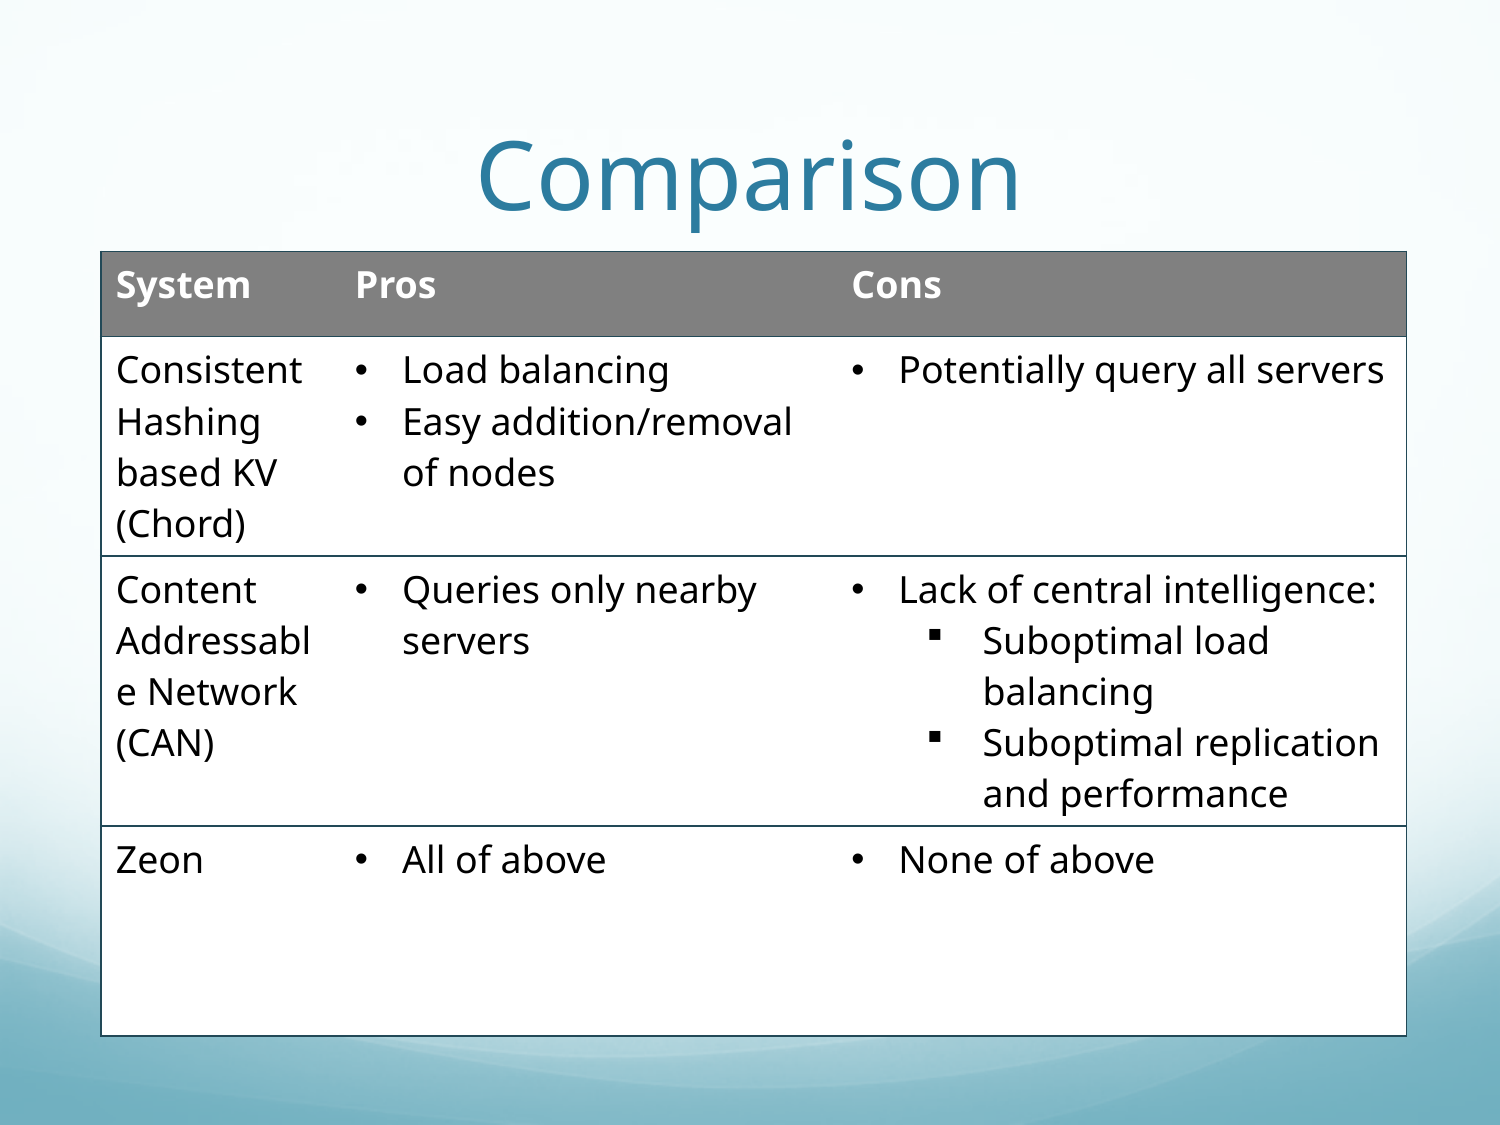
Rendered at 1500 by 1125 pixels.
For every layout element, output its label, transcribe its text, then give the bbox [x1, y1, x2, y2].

table_cell Queries only nearby servers [340, 557, 836, 825]
table_header System [102, 252, 340, 336]
table_cell Lack of central intelligence: Suboptimal load balancing Suboptimal replication and performance [836, 557, 1406, 825]
table_cell None of above [836, 827, 1406, 1035]
table_cell Potentially query all servers [836, 337, 1406, 555]
table_header Cons [836, 252, 1406, 336]
table_cell All of above [340, 827, 836, 1035]
title Comparison [90, 17, 1410, 237]
table_cell Load balancing Easy addition/removal of nodes [340, 337, 836, 555]
table_cell Consistent Hashing based KV (Chord) [102, 337, 340, 555]
table_cell Content Addressable Network (CAN) [102, 557, 340, 825]
table_cell Zeon [102, 827, 340, 1035]
table_header Pros [340, 252, 836, 336]
